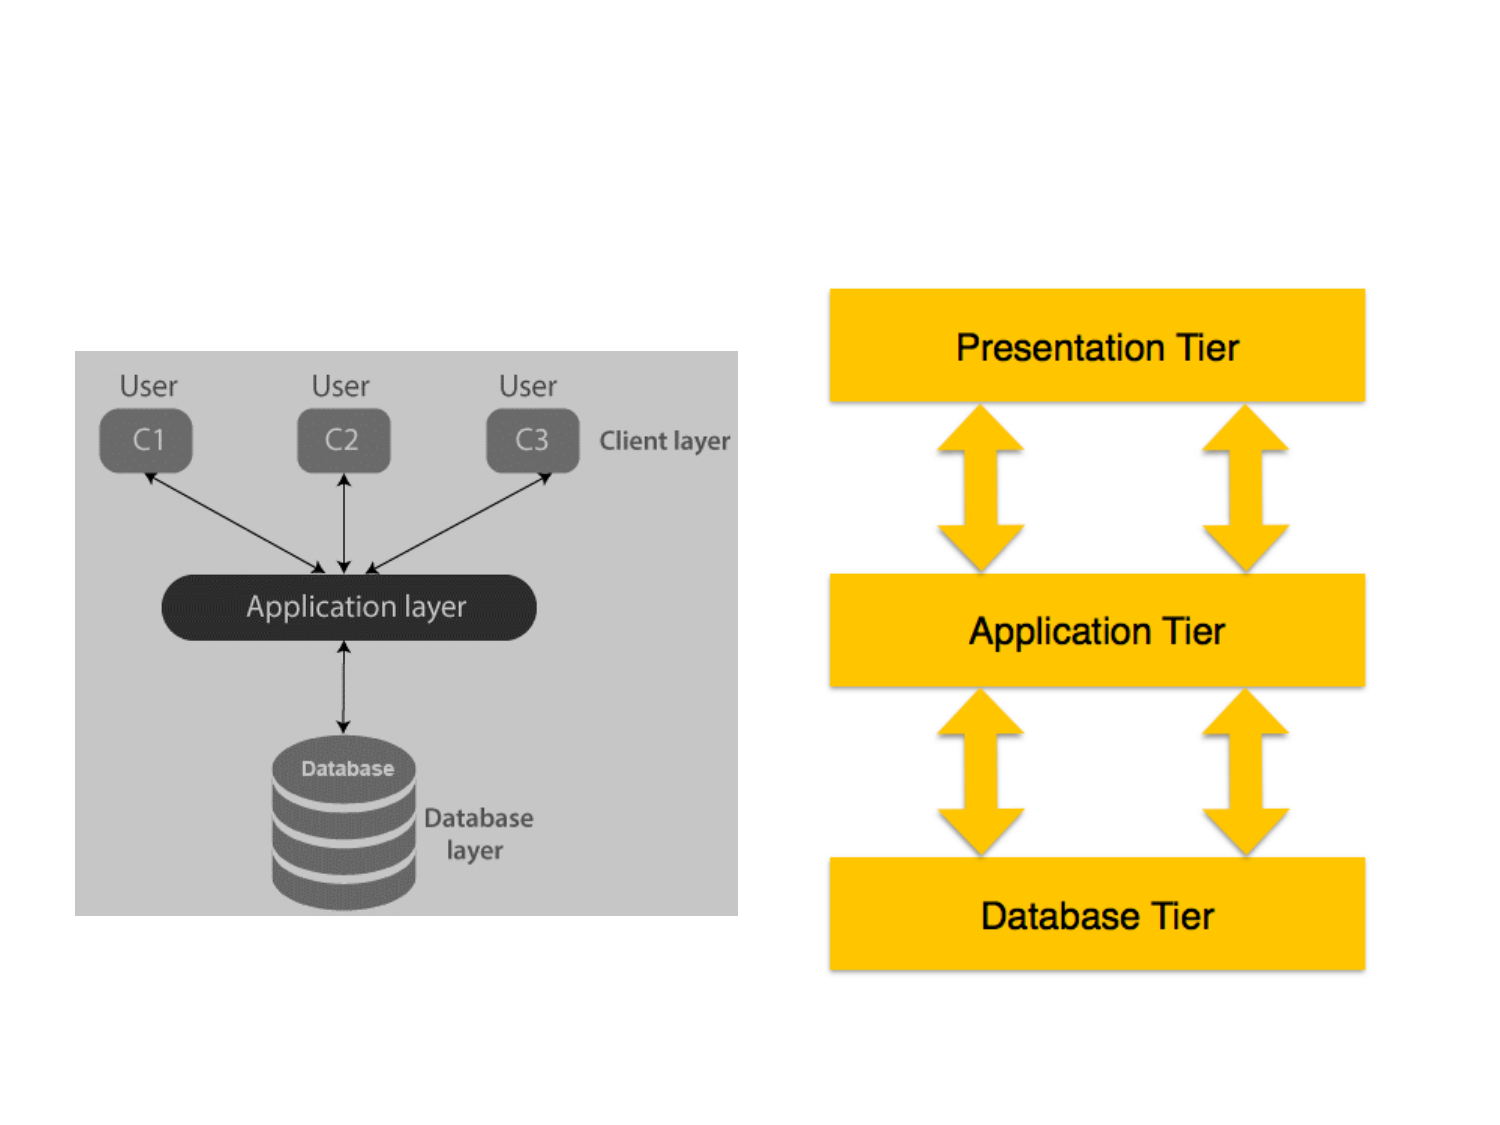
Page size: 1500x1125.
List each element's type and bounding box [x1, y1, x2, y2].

list [74, 351, 738, 916]
list [809, 278, 1378, 989]
